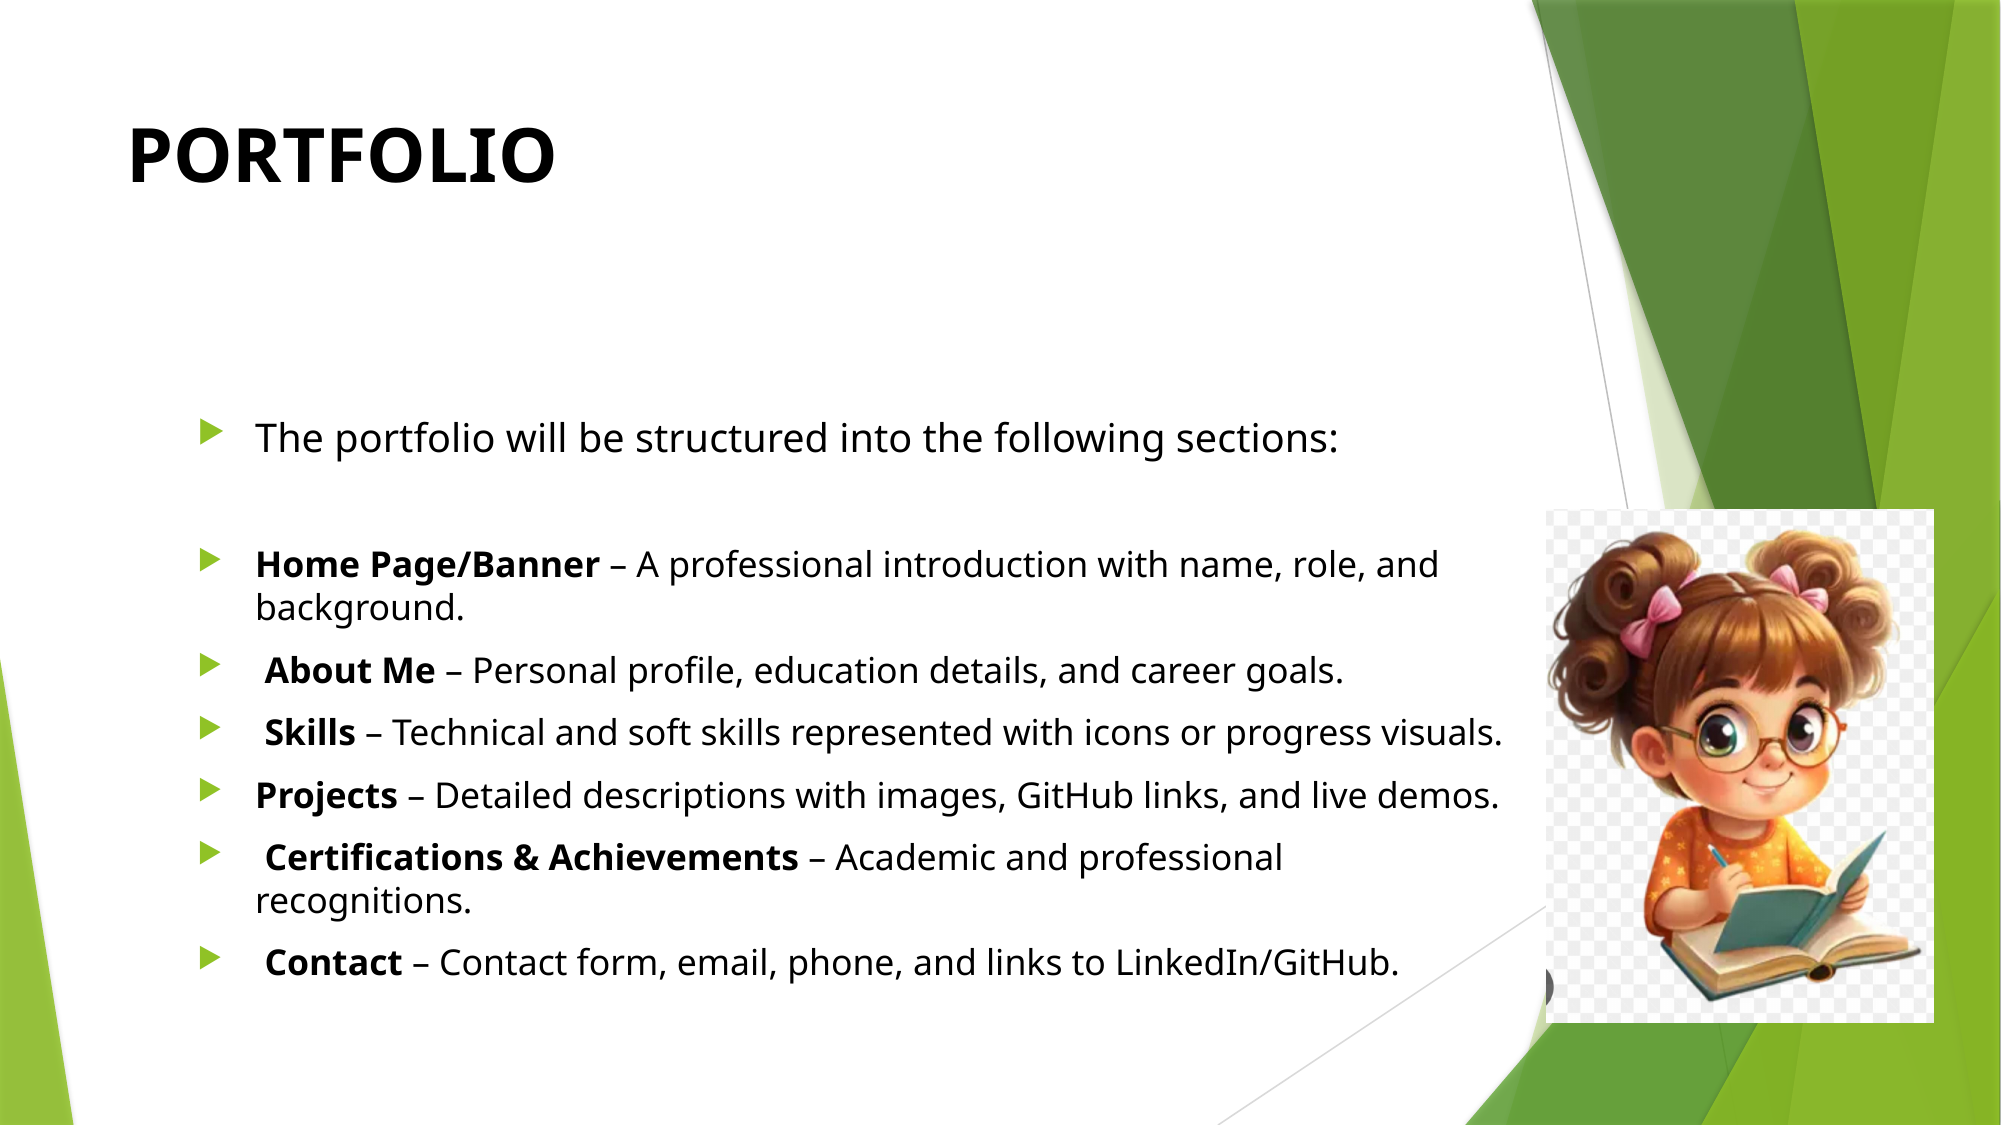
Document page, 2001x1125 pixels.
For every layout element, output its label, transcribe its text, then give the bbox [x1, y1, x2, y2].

picture [1545, 508, 1935, 1024]
title PORTFOLIO DESIGNS AND LAYOUT: [111, 99, 1522, 317]
list The portfolio will be structured into the following sections: Home Page/Banner – A professional introduction with name, role, and background. About Me – Personal profile, education details, and career goals. Skills – Technical and soft skills represented with icons or progress visuals. Projects – Detailed descriptions with images, GitHub links, and live demos. Certifications & Achievements – Academic and professional recognitions. Contact – Contact form, email, phone, and links to LinkedIn/GitHub. [182, 405, 1522, 991]
